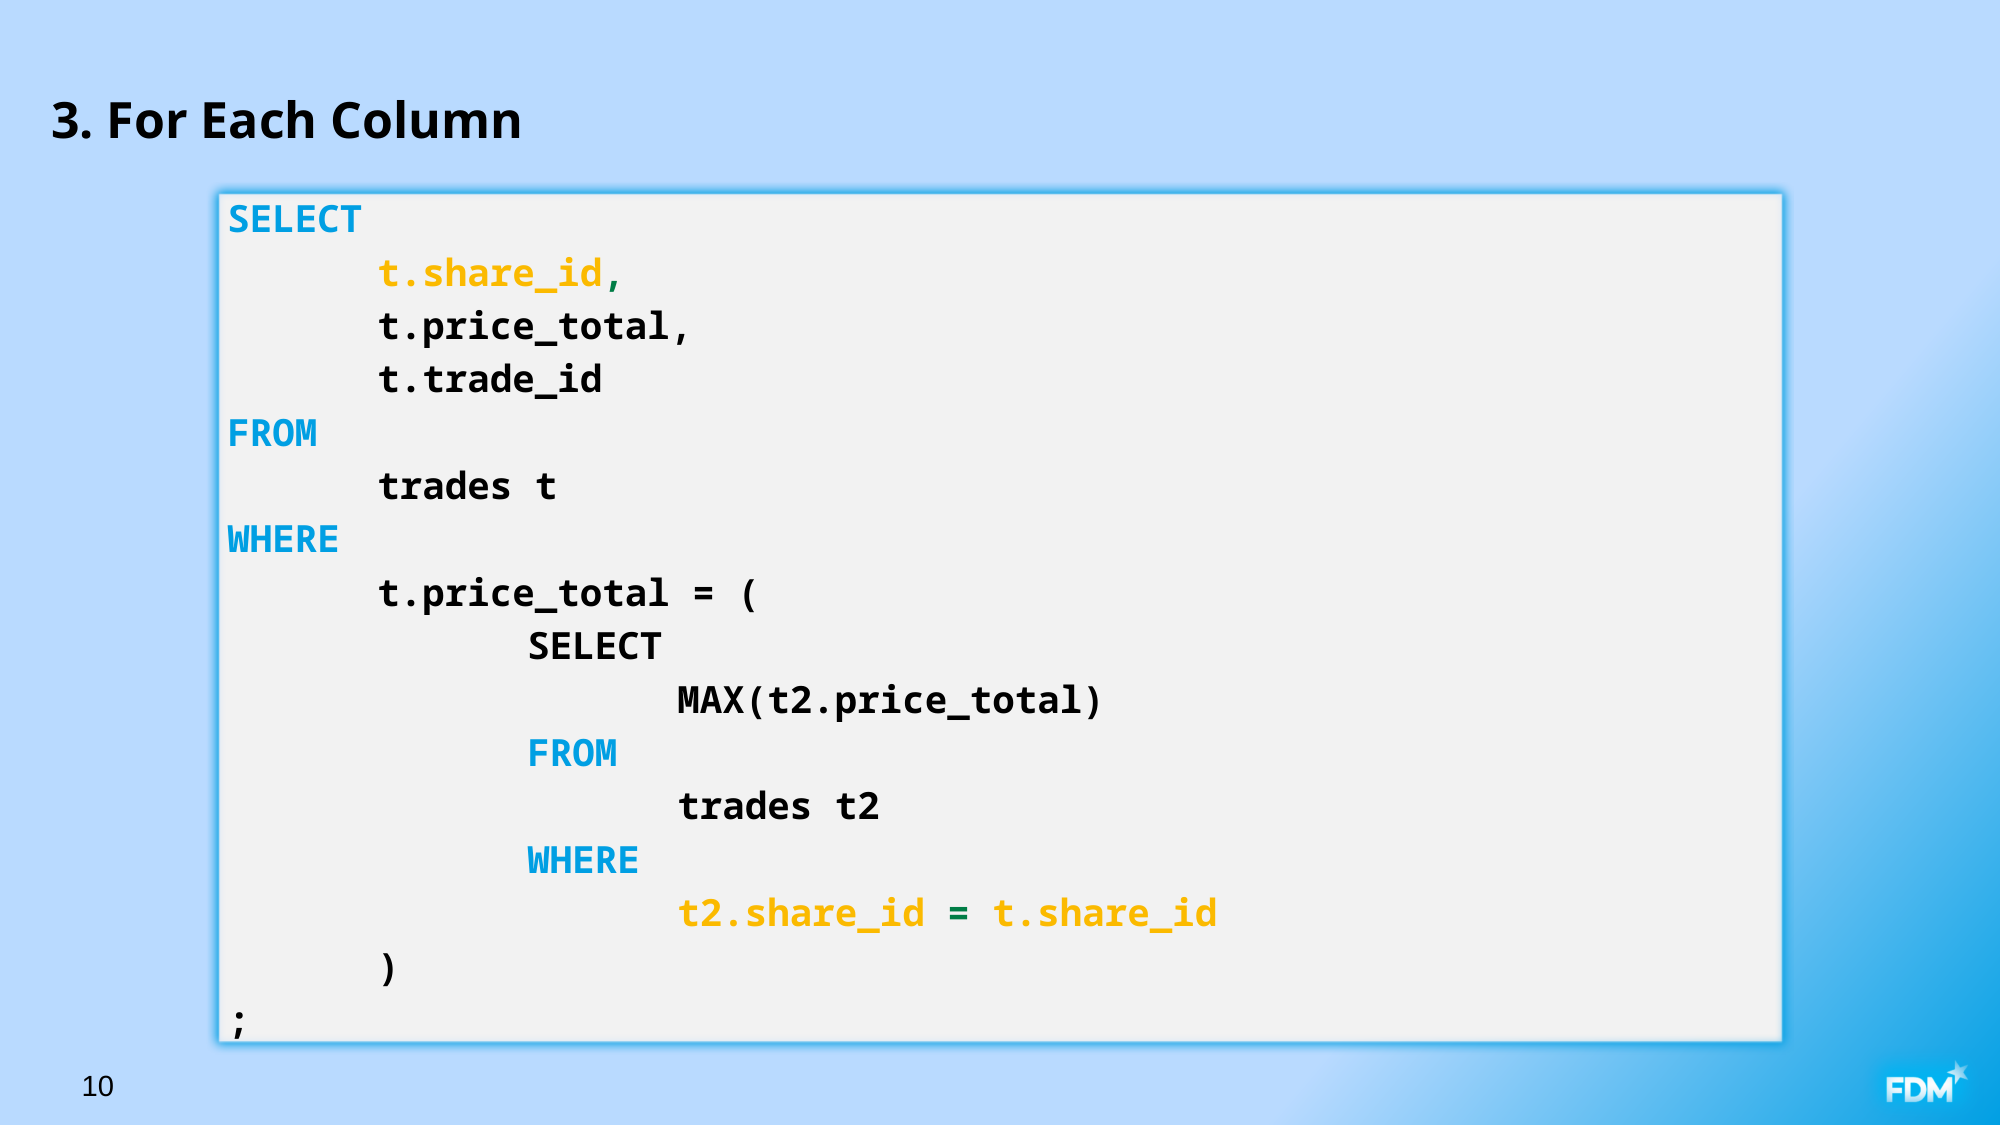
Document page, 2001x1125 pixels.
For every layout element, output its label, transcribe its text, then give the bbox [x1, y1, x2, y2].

text_box 3. For Each Column [39, 76, 1879, 159]
slide_number 10 [66, 1060, 534, 1110]
picture [1858, 1029, 2000, 1125]
text_box SELECT t.share_id, t.price_total, t.trade_id FROM trades t WHERE t.price_total = ( SELECT MAX(t2.price_total) FROM trades t2 WHERE t2.share_id = t.share_id ) ; [229, 204, 1774, 1034]
